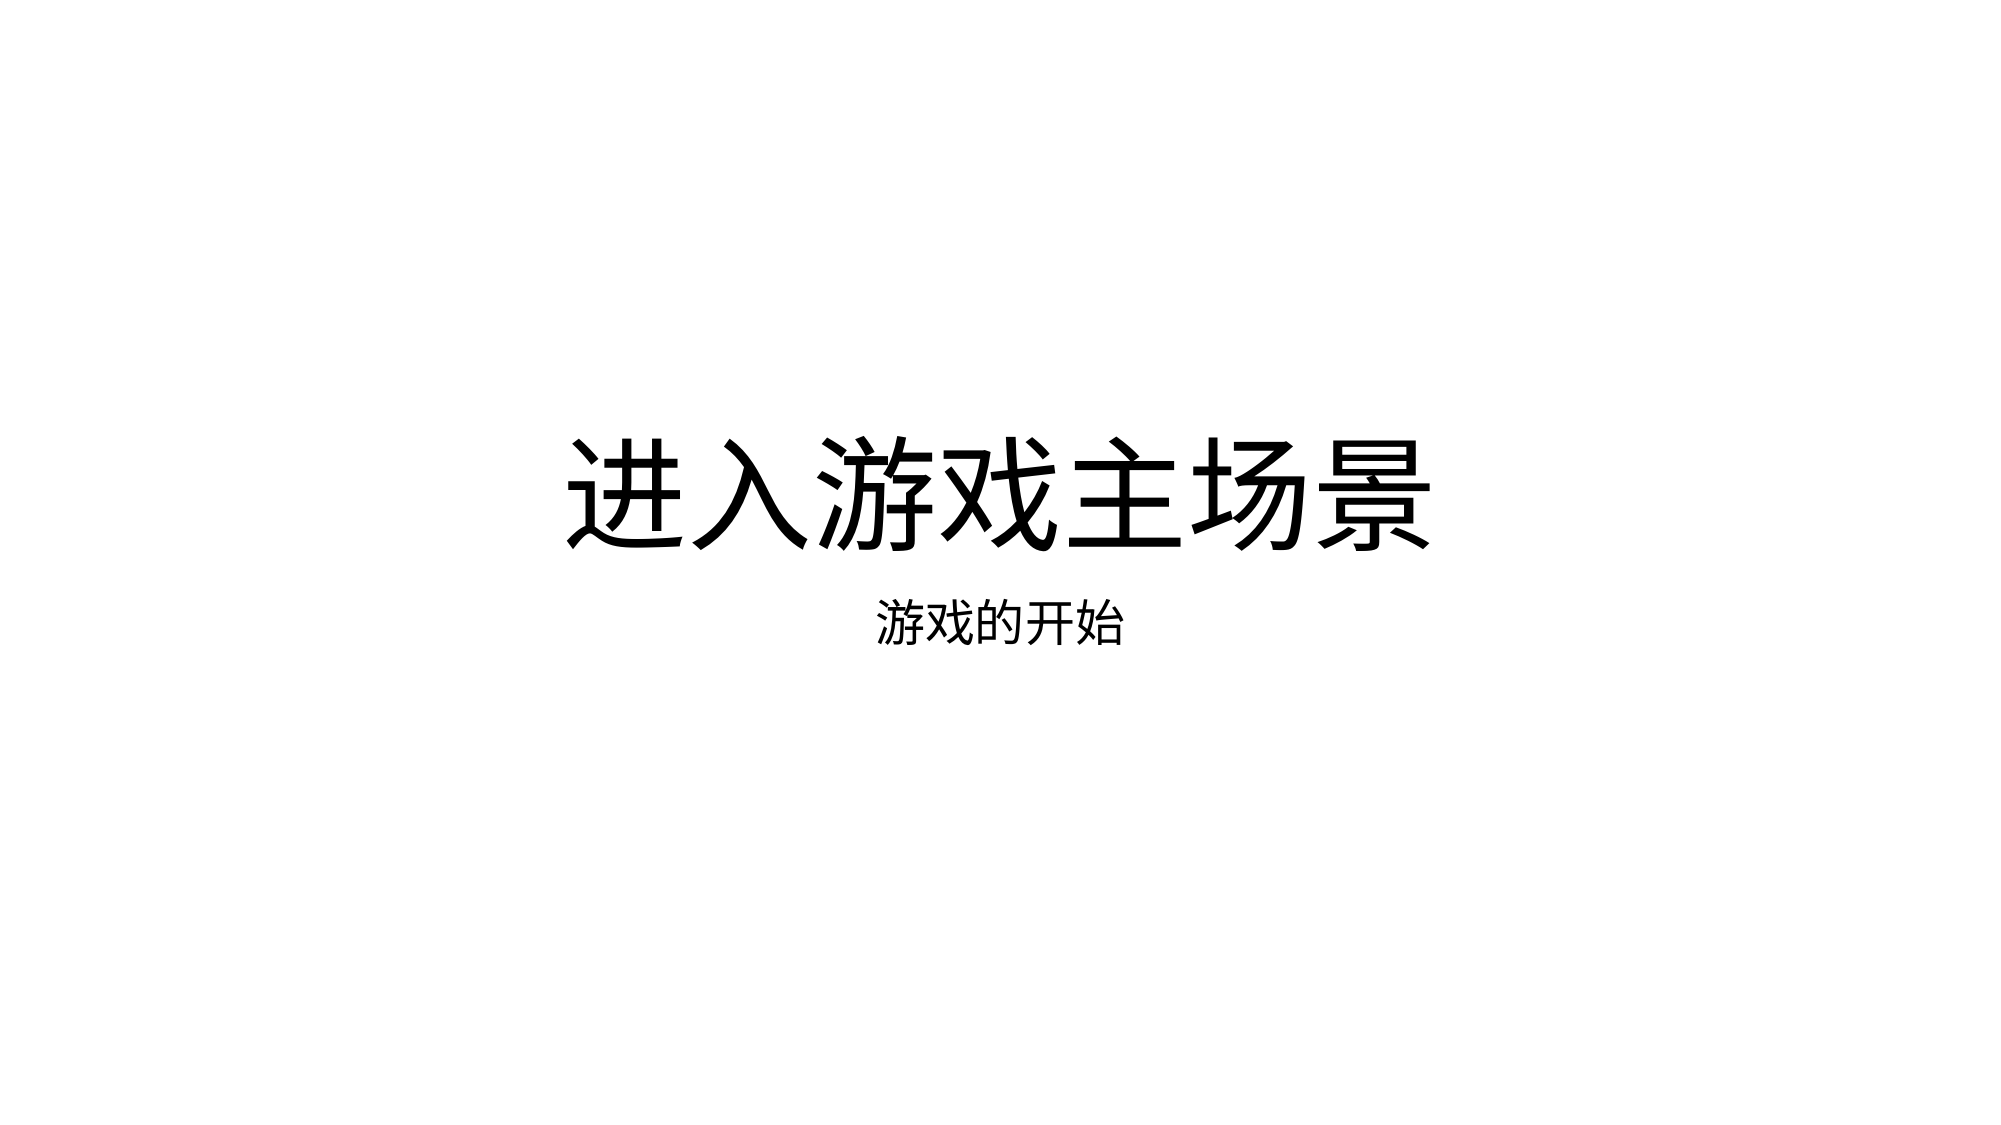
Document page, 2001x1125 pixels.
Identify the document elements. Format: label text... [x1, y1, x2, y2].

subtitle 游戏的开始 [249, 590, 1750, 863]
title 进入游戏主场景 [249, 184, 1750, 576]
